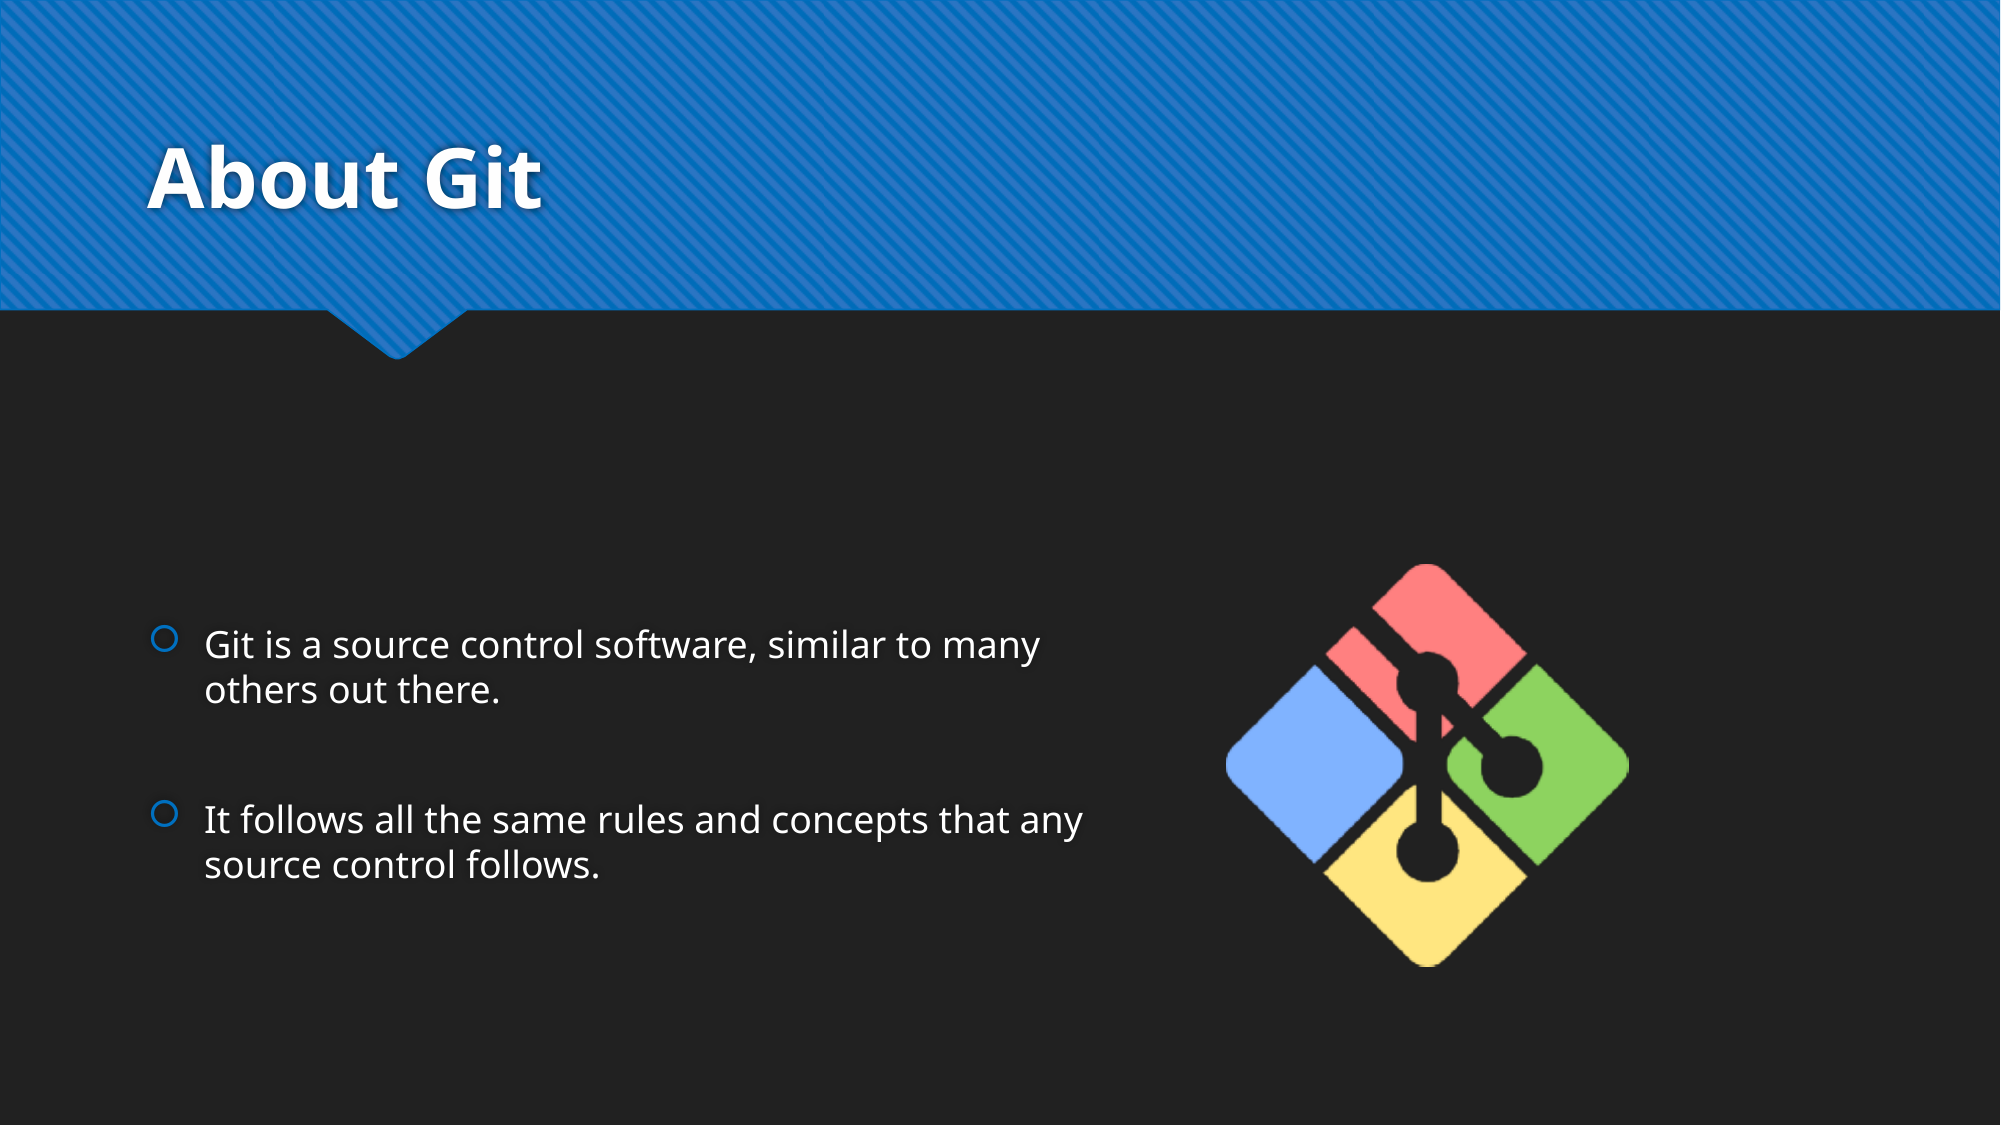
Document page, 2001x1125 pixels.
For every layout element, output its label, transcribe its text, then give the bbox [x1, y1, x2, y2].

picture [1226, 564, 1629, 967]
title About Git [132, 73, 1868, 233]
list Git is a source control software, similar to many others out there. It follows all the same rules and concepts that any source control follows. [132, 422, 1126, 1020]
